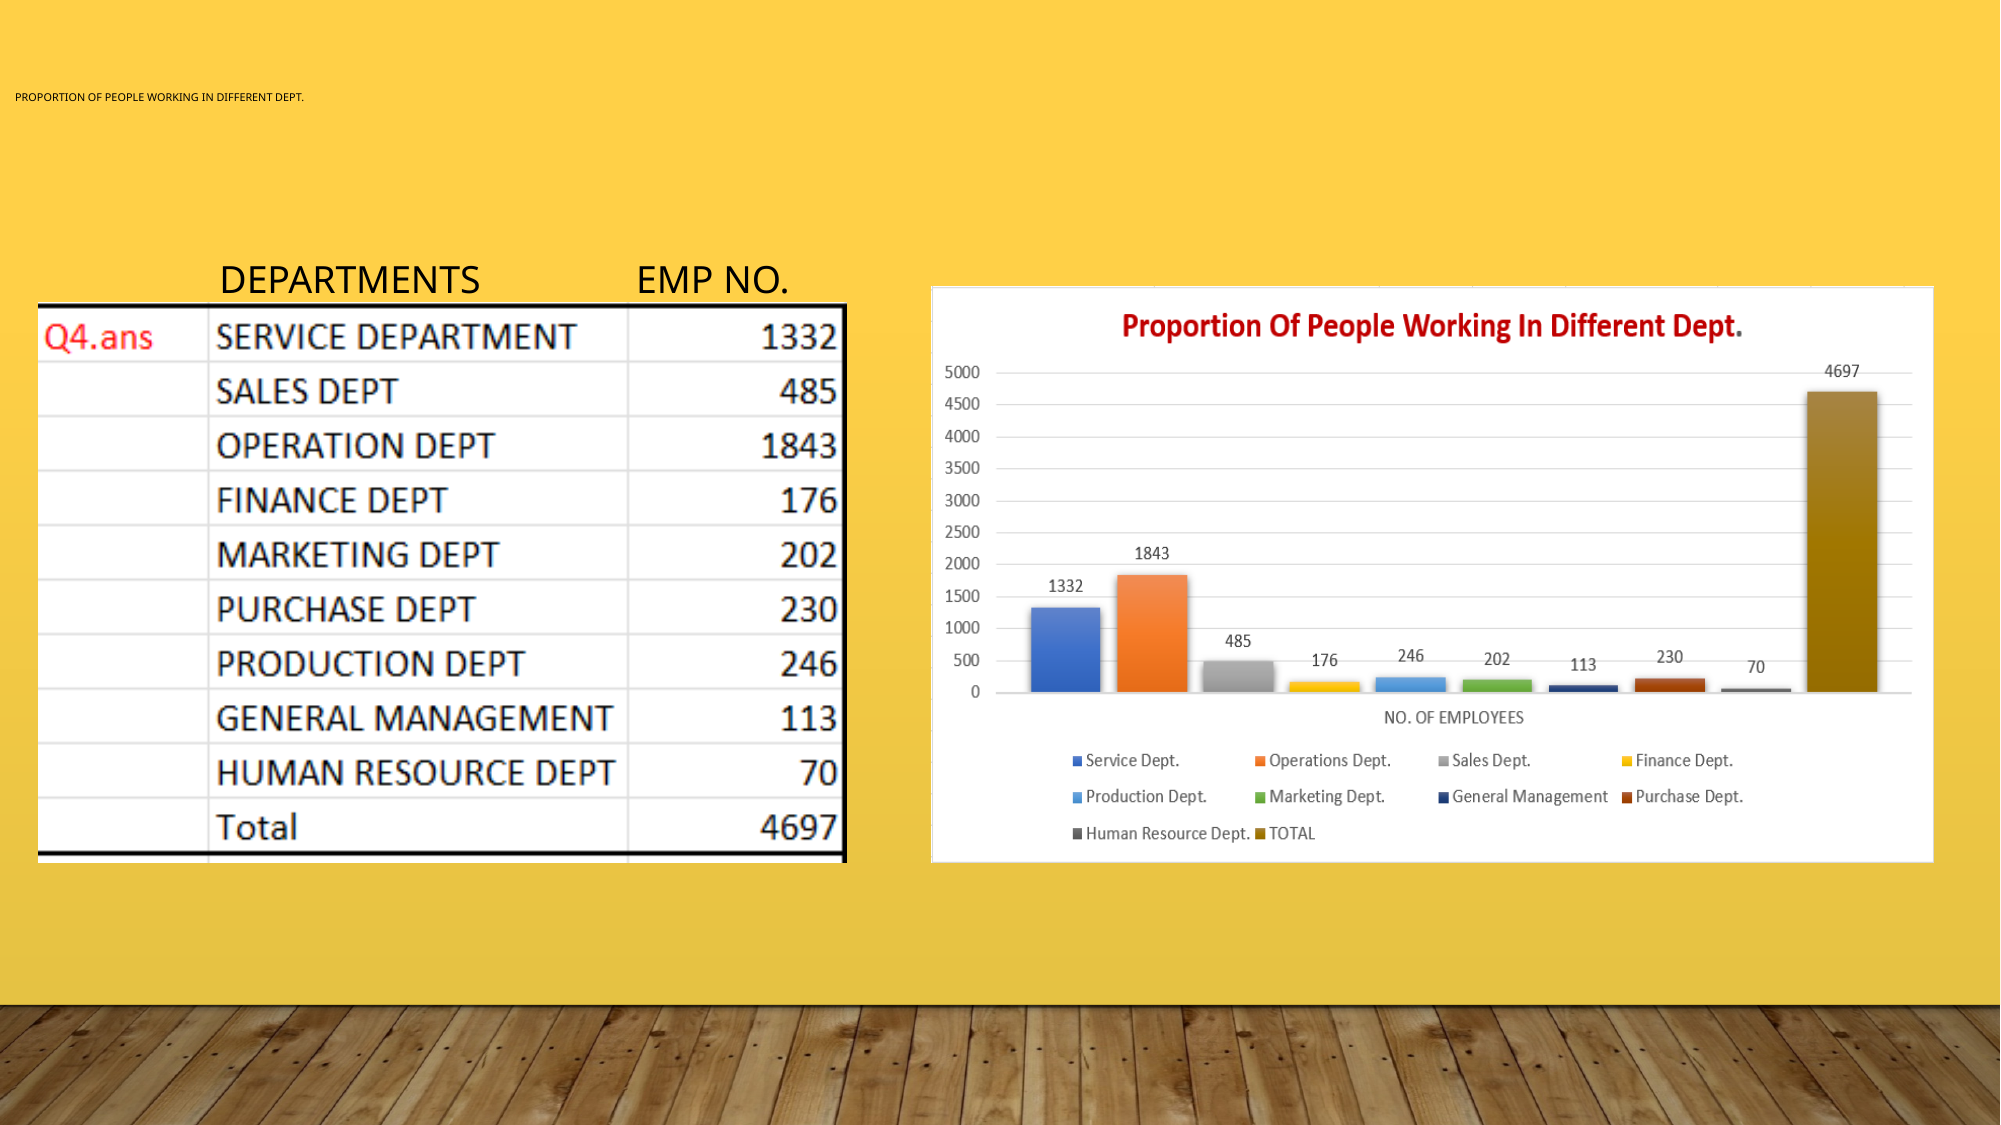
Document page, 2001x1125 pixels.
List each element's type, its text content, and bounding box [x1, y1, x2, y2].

picture [931, 286, 1934, 863]
text_box DEPARTMENTS EMP NO. [204, 248, 847, 302]
picture [38, 302, 847, 863]
picture [0, 1005, 2000, 1125]
title PROPORTION OF PEOPLE WORKING IN DIFFERENT DEPT. [0, 59, 796, 112]
